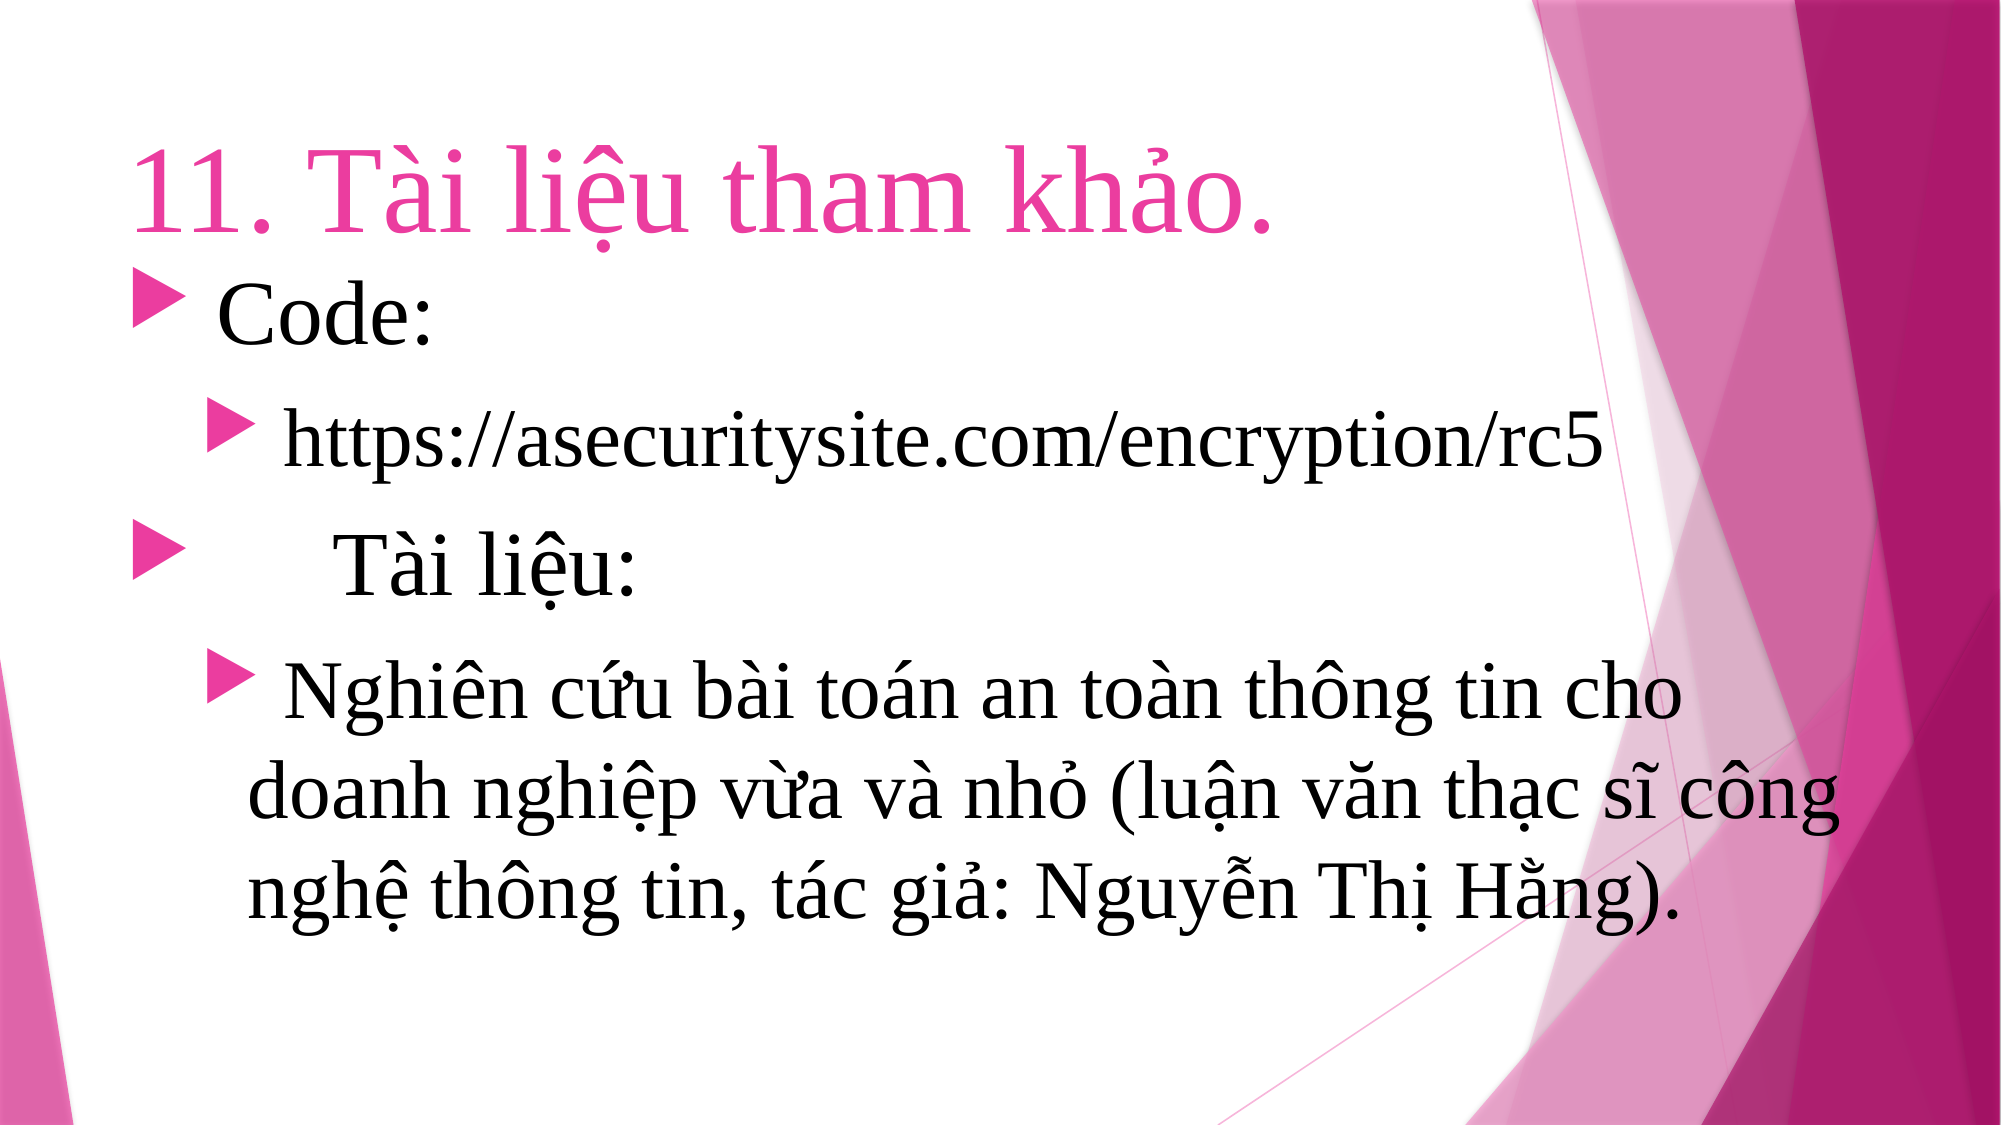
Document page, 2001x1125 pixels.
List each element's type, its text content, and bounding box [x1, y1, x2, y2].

title 11. Tài liệu tham khảo. [111, 99, 1522, 245]
list Code: https://asecuritysite.com/encryption/rc5 Tài liệu: Nghiên cứu bài toán an toàn thông tin cho doanh nghiệp vừa và nhỏ (luận văn thạc sĩ công nghệ thông tin, tác giả: Nguyễn Thị Hằng). [111, 245, 1886, 882]
